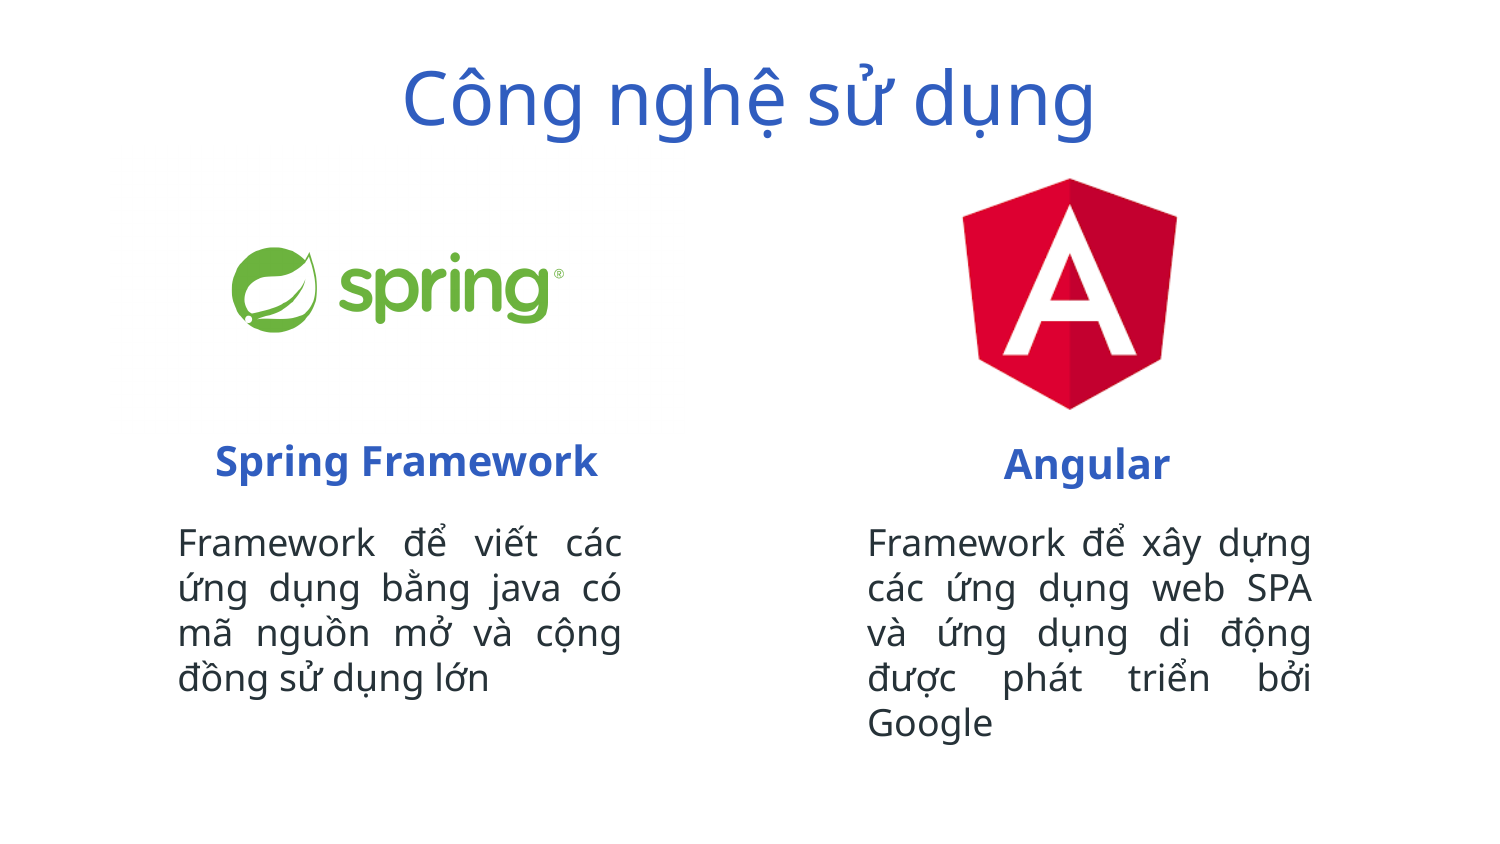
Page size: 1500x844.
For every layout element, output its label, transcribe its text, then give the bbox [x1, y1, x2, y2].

text_box Framework để xây dựng các ứng dụng web SPA và ứng dụng di động được phát triển bởi Google [851, 503, 1328, 759]
text_box Framework để viết các ứng dụng bằng java có mã nguồn mở và cộng đồng sử dụng lớn [162, 503, 638, 714]
text_box Angular [871, 422, 1304, 503]
picture [926, 144, 1215, 433]
picture [109, 145, 686, 434]
title Công nghệ sử dụng [51, 35, 1449, 130]
text_box Spring Framework [190, 442, 623, 500]
